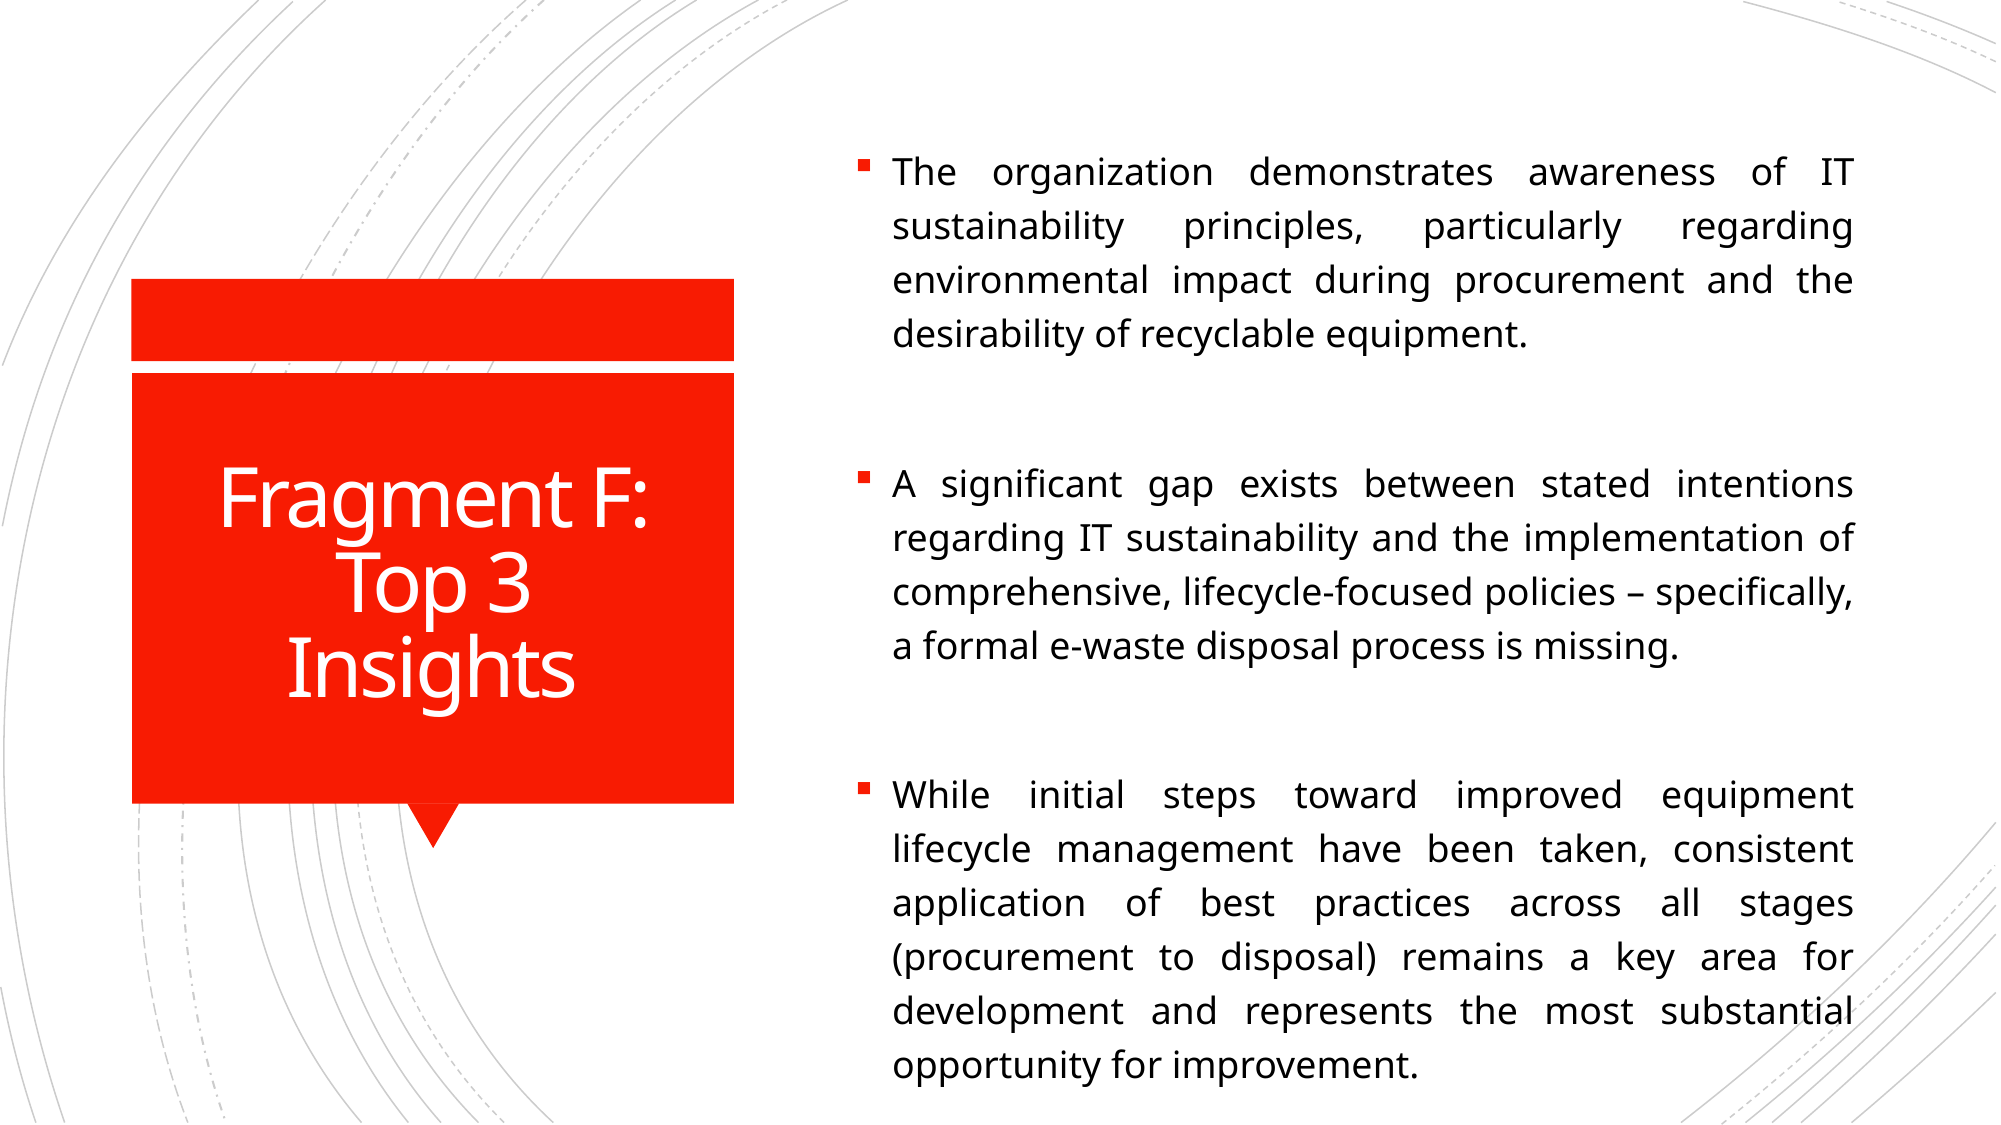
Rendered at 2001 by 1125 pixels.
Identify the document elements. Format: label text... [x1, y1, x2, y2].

title Fragment F: Top 3 Insights [145, 385, 720, 789]
list The organization demonstrates awareness of IT sustainability principles, particularly regarding environmental impact during procurement and the desirability of recyclable equipment. A significant gap exists between stated intentions regarding IT sustainability and the implementation of comprehensive, lifecycle-focused policies – specifically, a formal e-waste disposal process is missing. While initial steps toward improved equipment lifecycle management have been taken, consistent application of best practices across all stages (procurement to disposal) remains a key area for development and represents the most substantial opportunity for improvement. [839, 131, 1871, 993]
